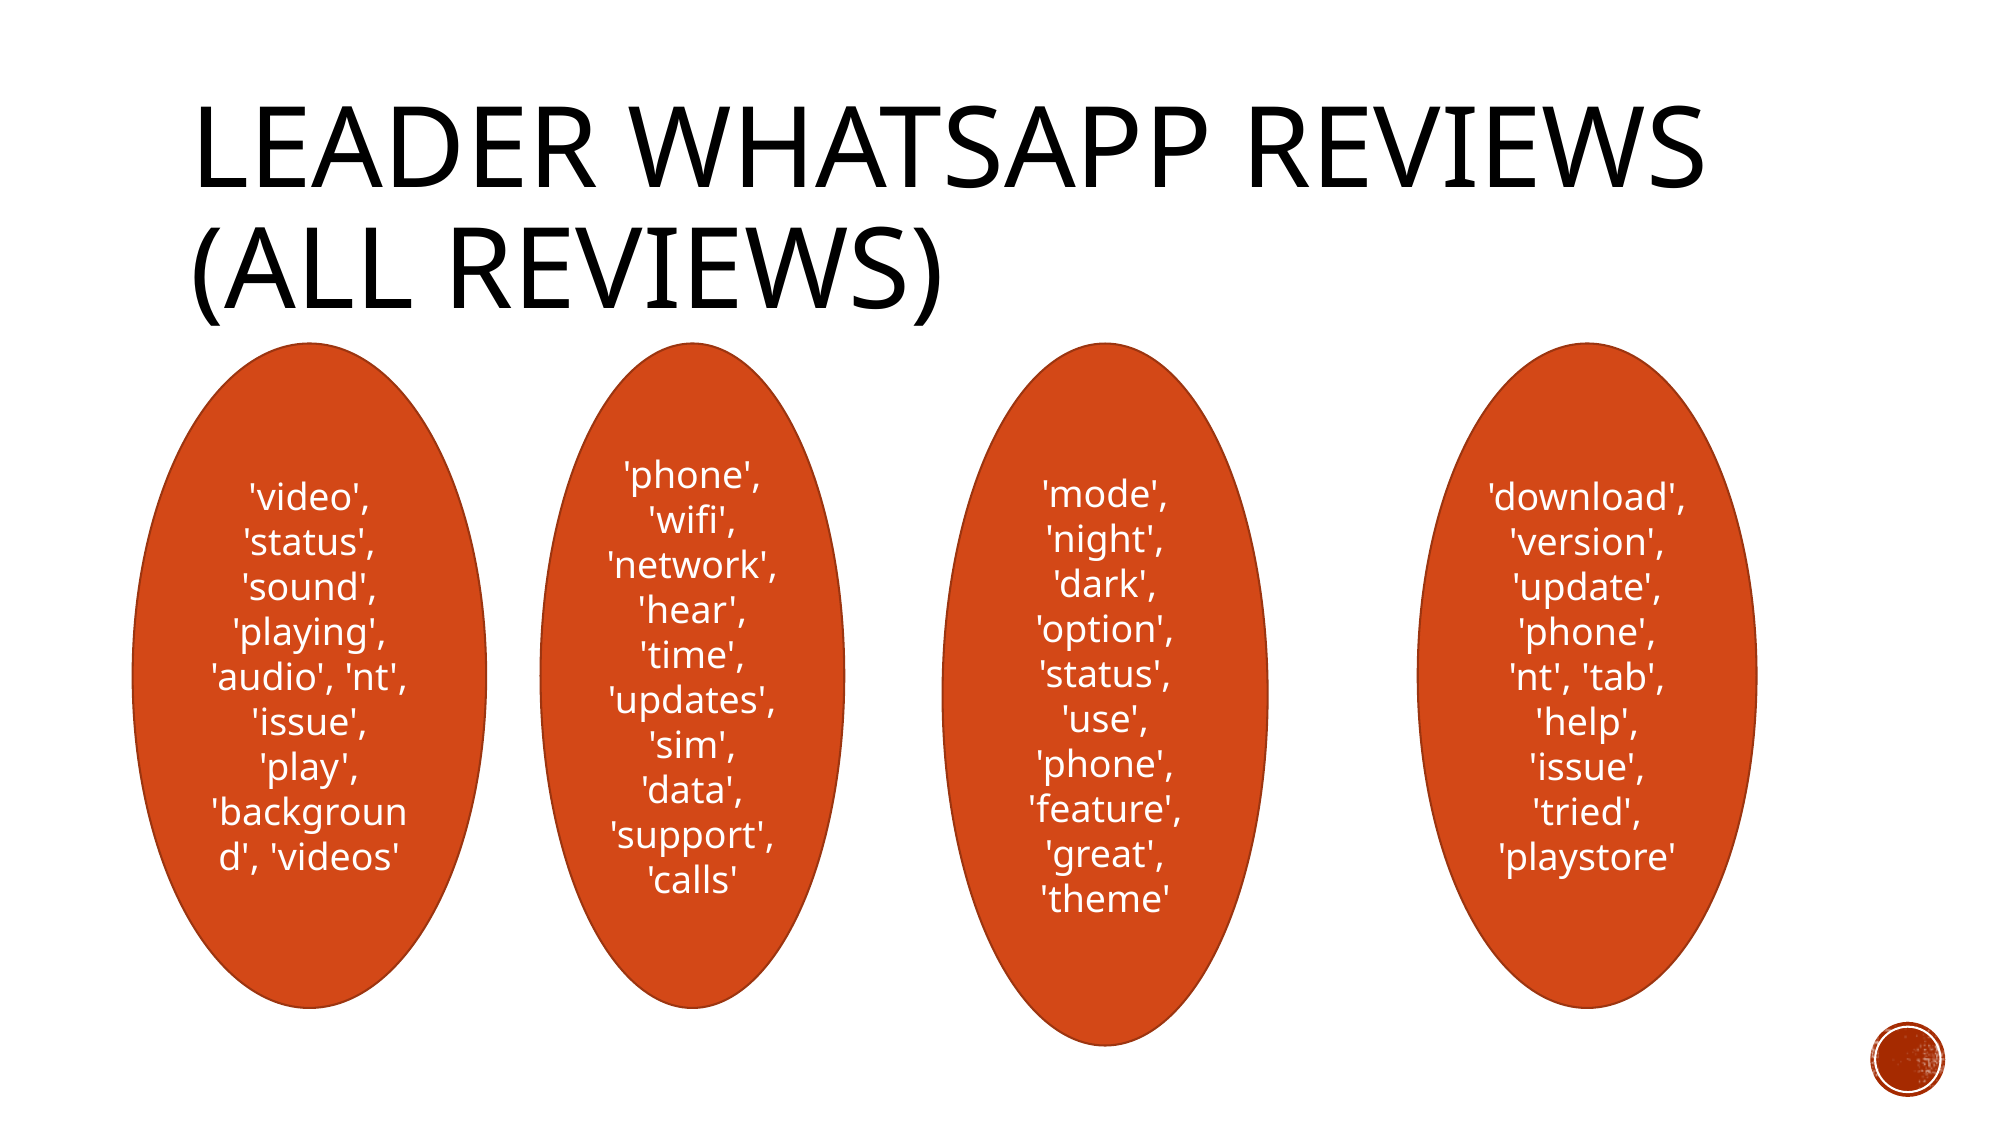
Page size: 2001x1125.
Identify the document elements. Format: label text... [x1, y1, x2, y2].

title LEADer WhatsApp reviews (all reviews) [175, 79, 1826, 344]
text_box 'mode', 'night', 'dark', 'option', 'status', 'use', 'phone', 'feature', 'great', 'theme' [941, 342, 1269, 1047]
text_box 'video', 'status', 'sound', 'playing', 'audio', 'nt', 'issue', 'play', 'background', 'videos' [131, 342, 488, 1009]
text_box 'phone', 'wifi', 'network', 'hear', 'time', 'updates', 'sim', 'data', 'support', 'calls' [539, 342, 846, 1009]
text_box 'download', 'version', 'update', 'phone', 'nt', 'tab', 'help', 'issue', 'tried', 'playstore' [1416, 342, 1758, 1009]
